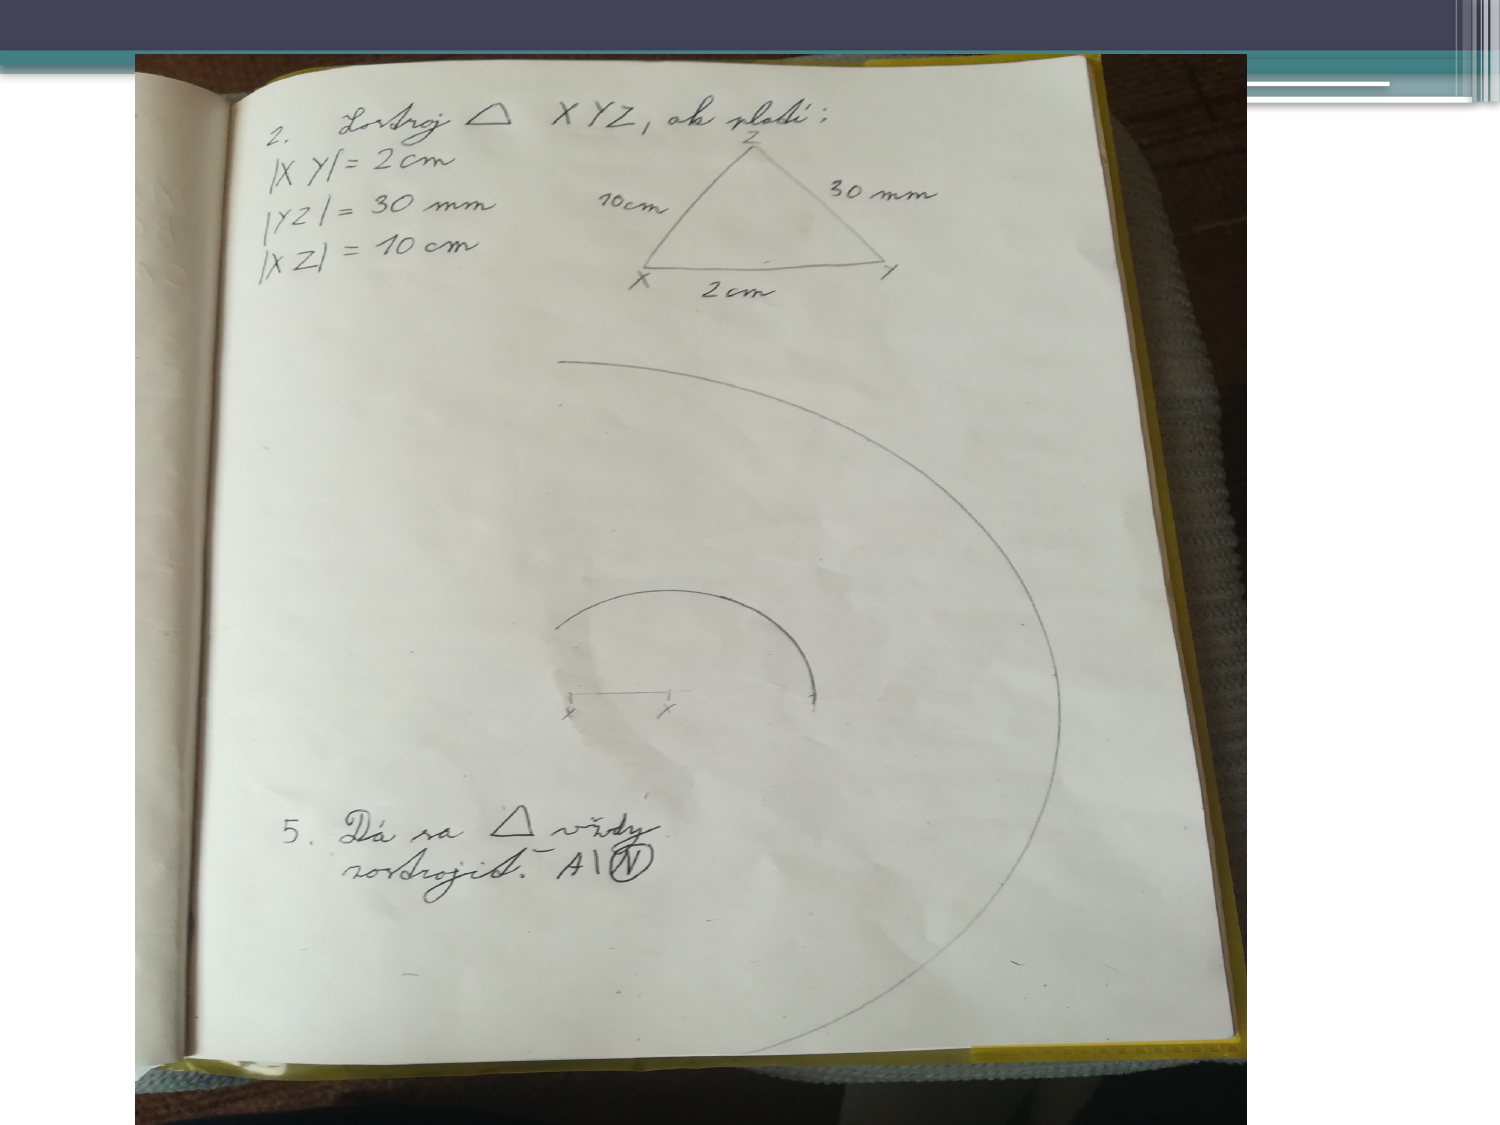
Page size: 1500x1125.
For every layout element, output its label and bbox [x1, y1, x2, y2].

list [135, 54, 1247, 1125]
